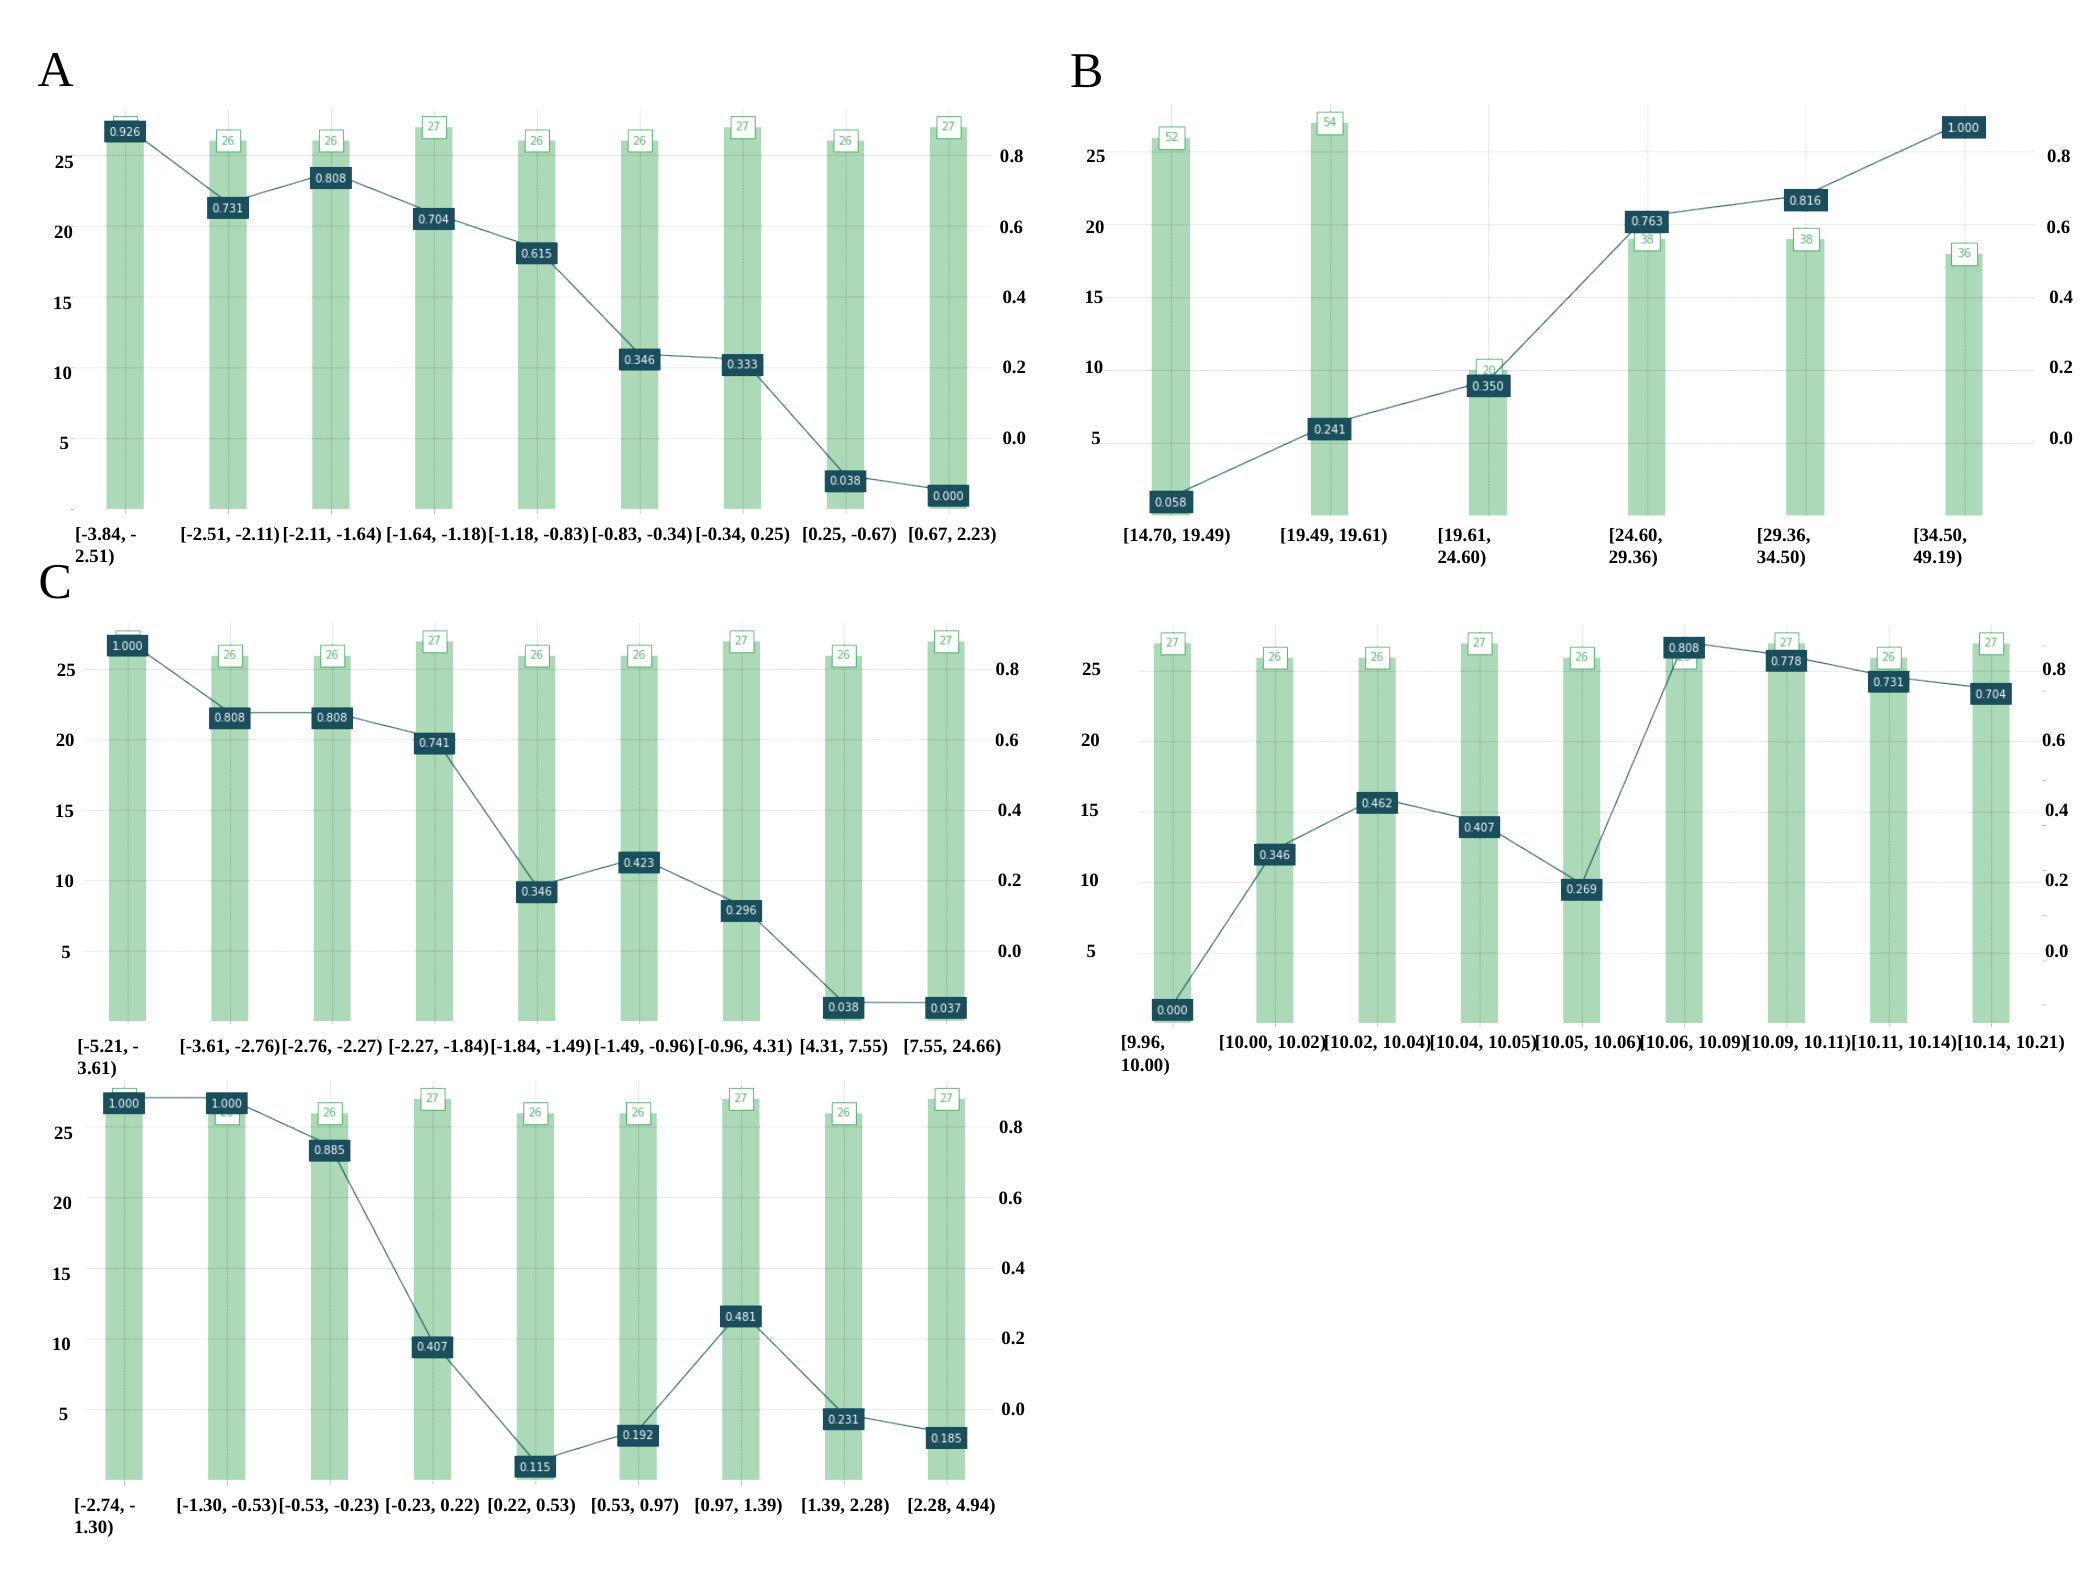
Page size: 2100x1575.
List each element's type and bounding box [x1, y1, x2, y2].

text_box [2, 29, 2100, 1524]
